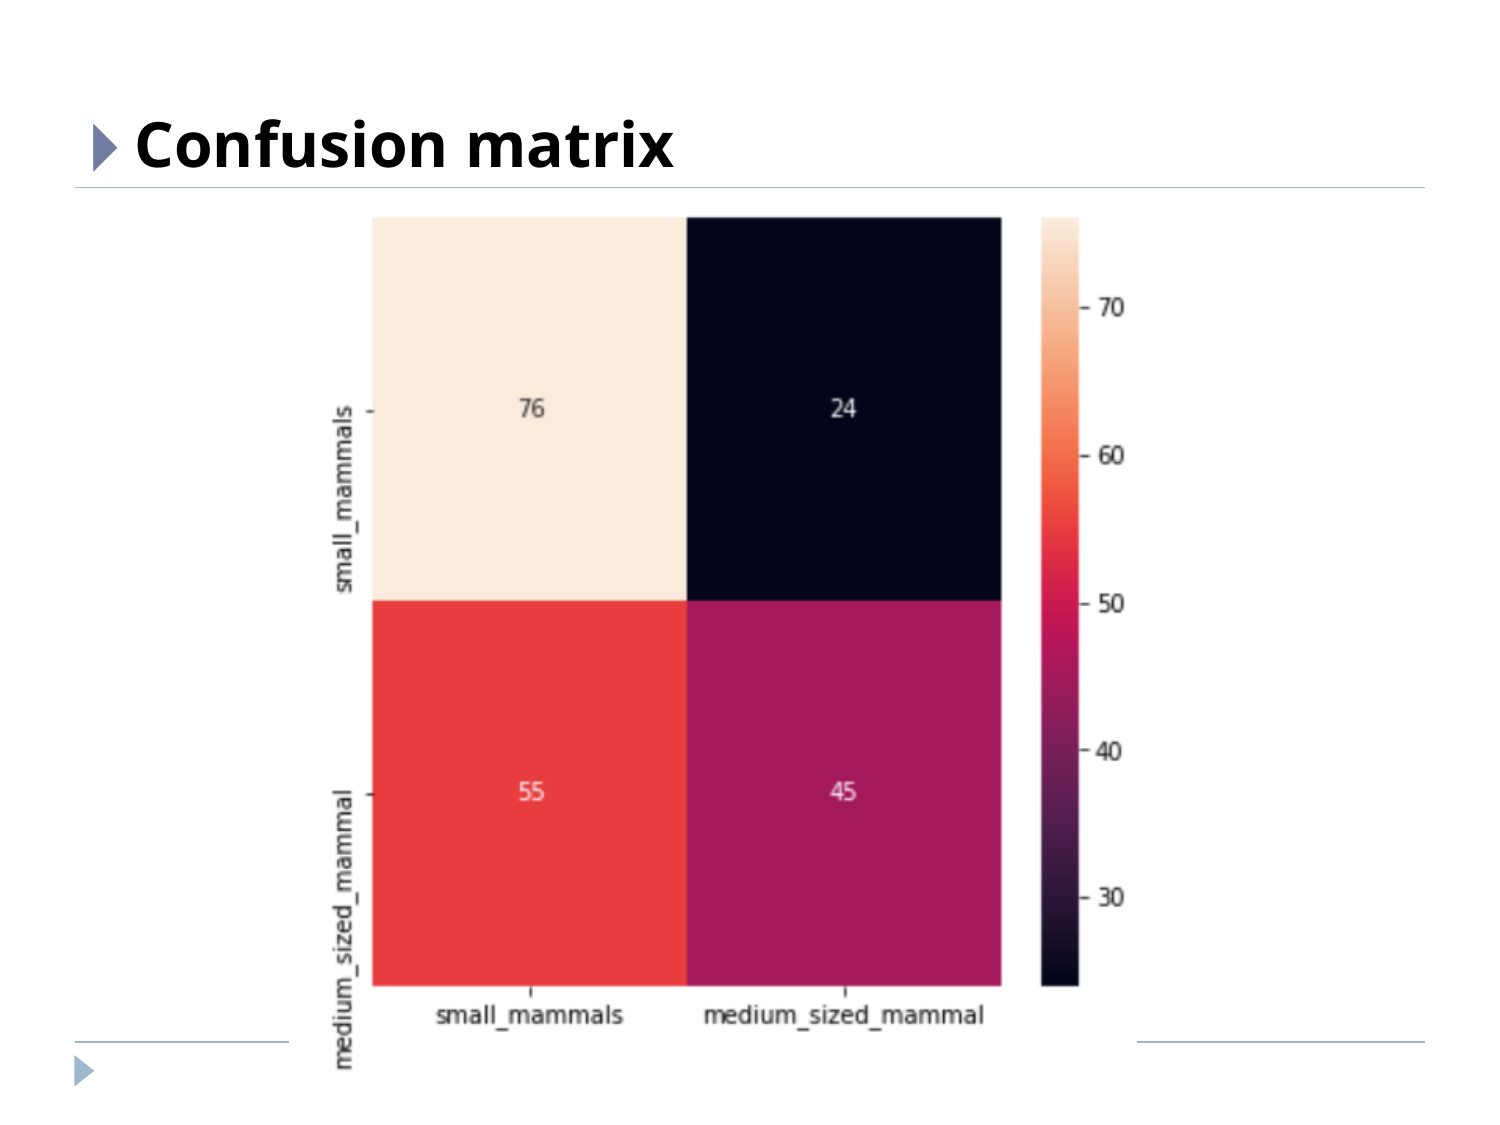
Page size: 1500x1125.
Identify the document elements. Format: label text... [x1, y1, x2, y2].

picture [289, 199, 1137, 1082]
title Confusion matrix [75, 24, 1425, 188]
